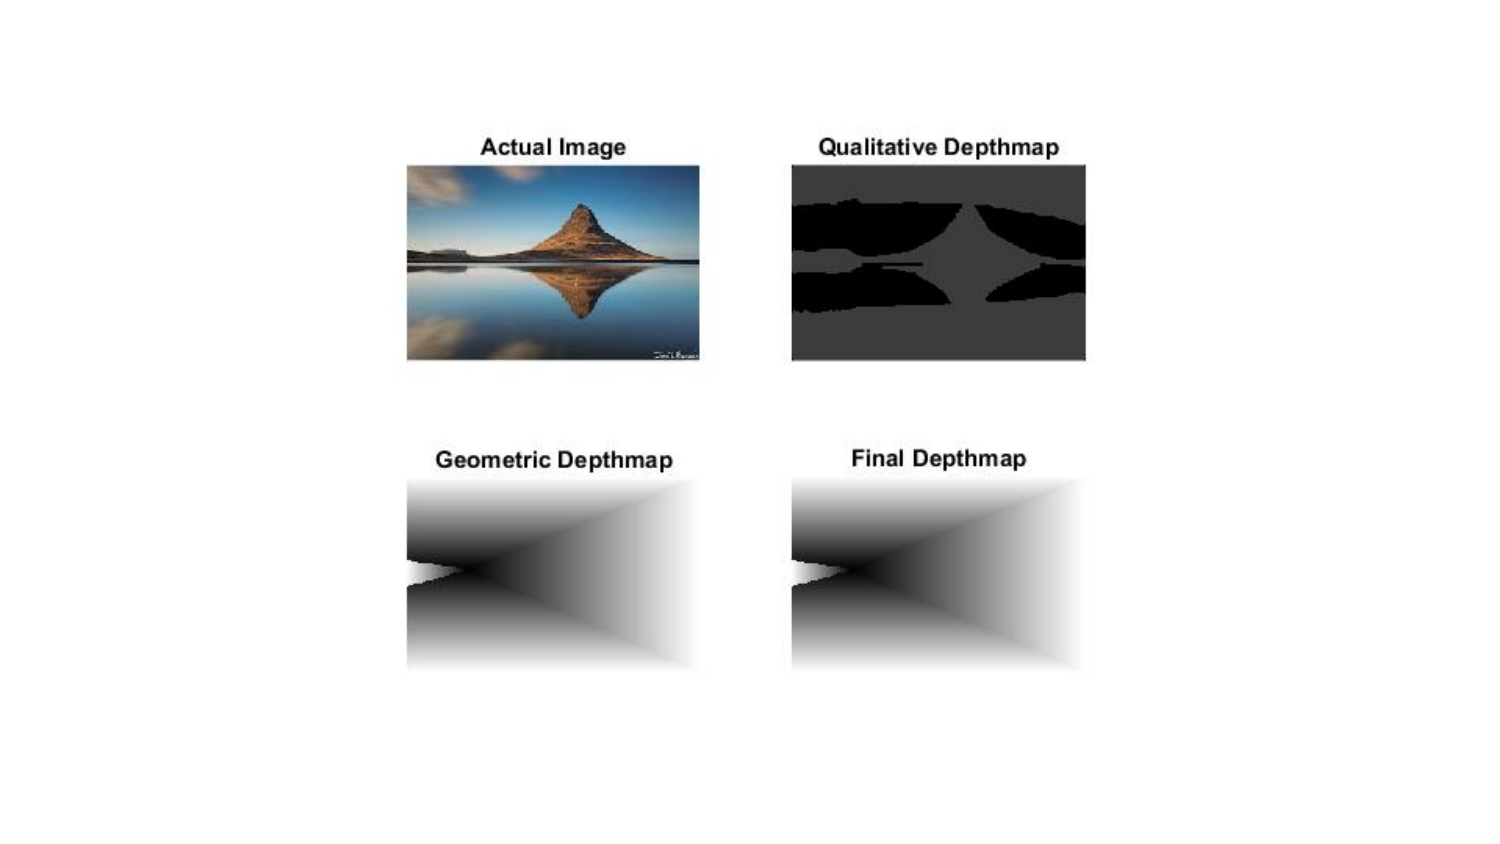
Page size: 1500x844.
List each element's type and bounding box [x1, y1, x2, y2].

picture [293, 102, 1169, 759]
